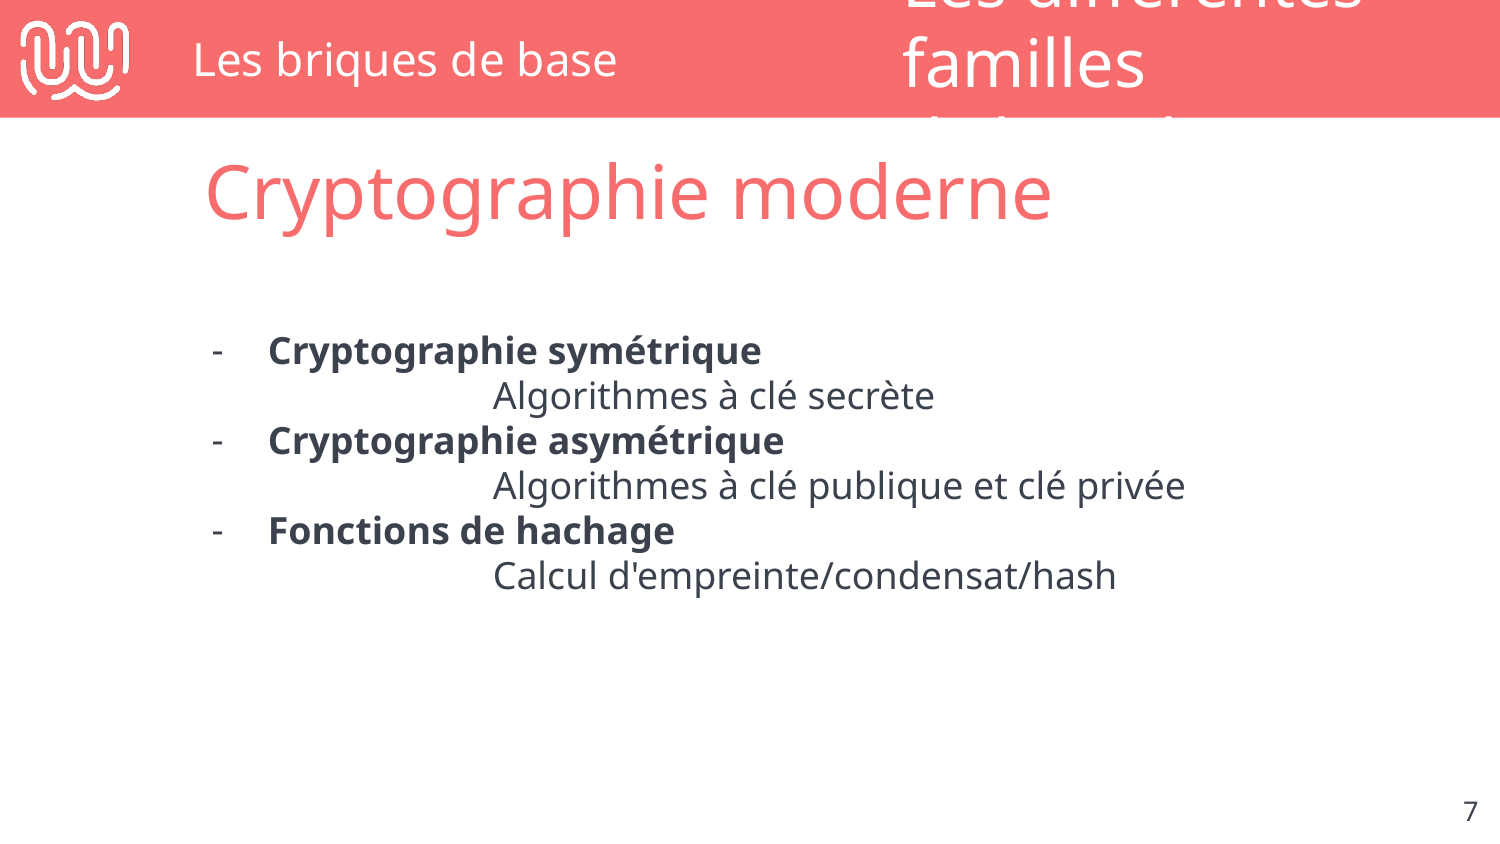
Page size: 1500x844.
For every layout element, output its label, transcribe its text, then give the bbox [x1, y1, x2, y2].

slide_number ‹#› [1403, 779, 1494, 844]
subtitle Les différentes familles d'algorithmes [902, 31, 1479, 91]
list Cryptographie symétrique Algorithmes à clé secrète Cryptographie asymétrique Algorithmes à clé publique et clé privée Fonctions de hachage Calcul d'empreinte/condensat/hash [192, 326, 1308, 800]
title Cryptographie moderne [204, 144, 1319, 232]
picture [20, 20, 134, 101]
title Les briques de base [192, 0, 896, 118]
